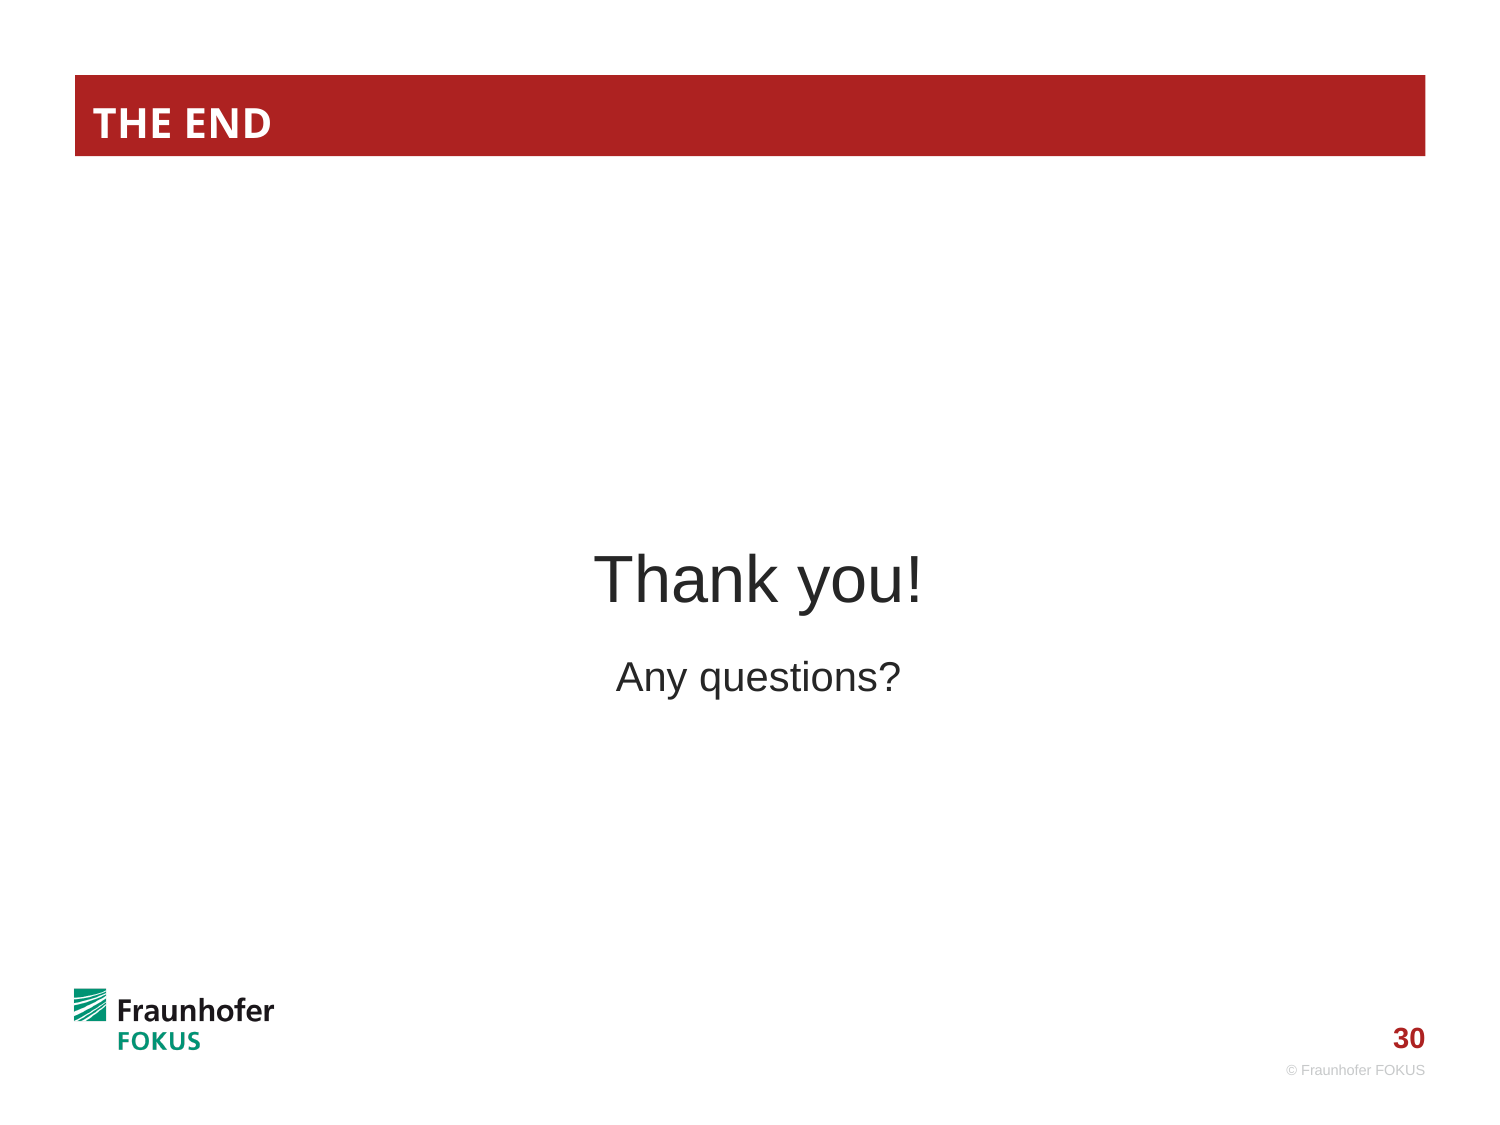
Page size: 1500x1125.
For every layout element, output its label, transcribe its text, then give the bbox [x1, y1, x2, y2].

title The End [75, 75, 1426, 157]
list Thank you! Any questions? [75, 301, 1426, 894]
footer © Fraunhofer FOKUS [73, 1050, 1426, 1090]
